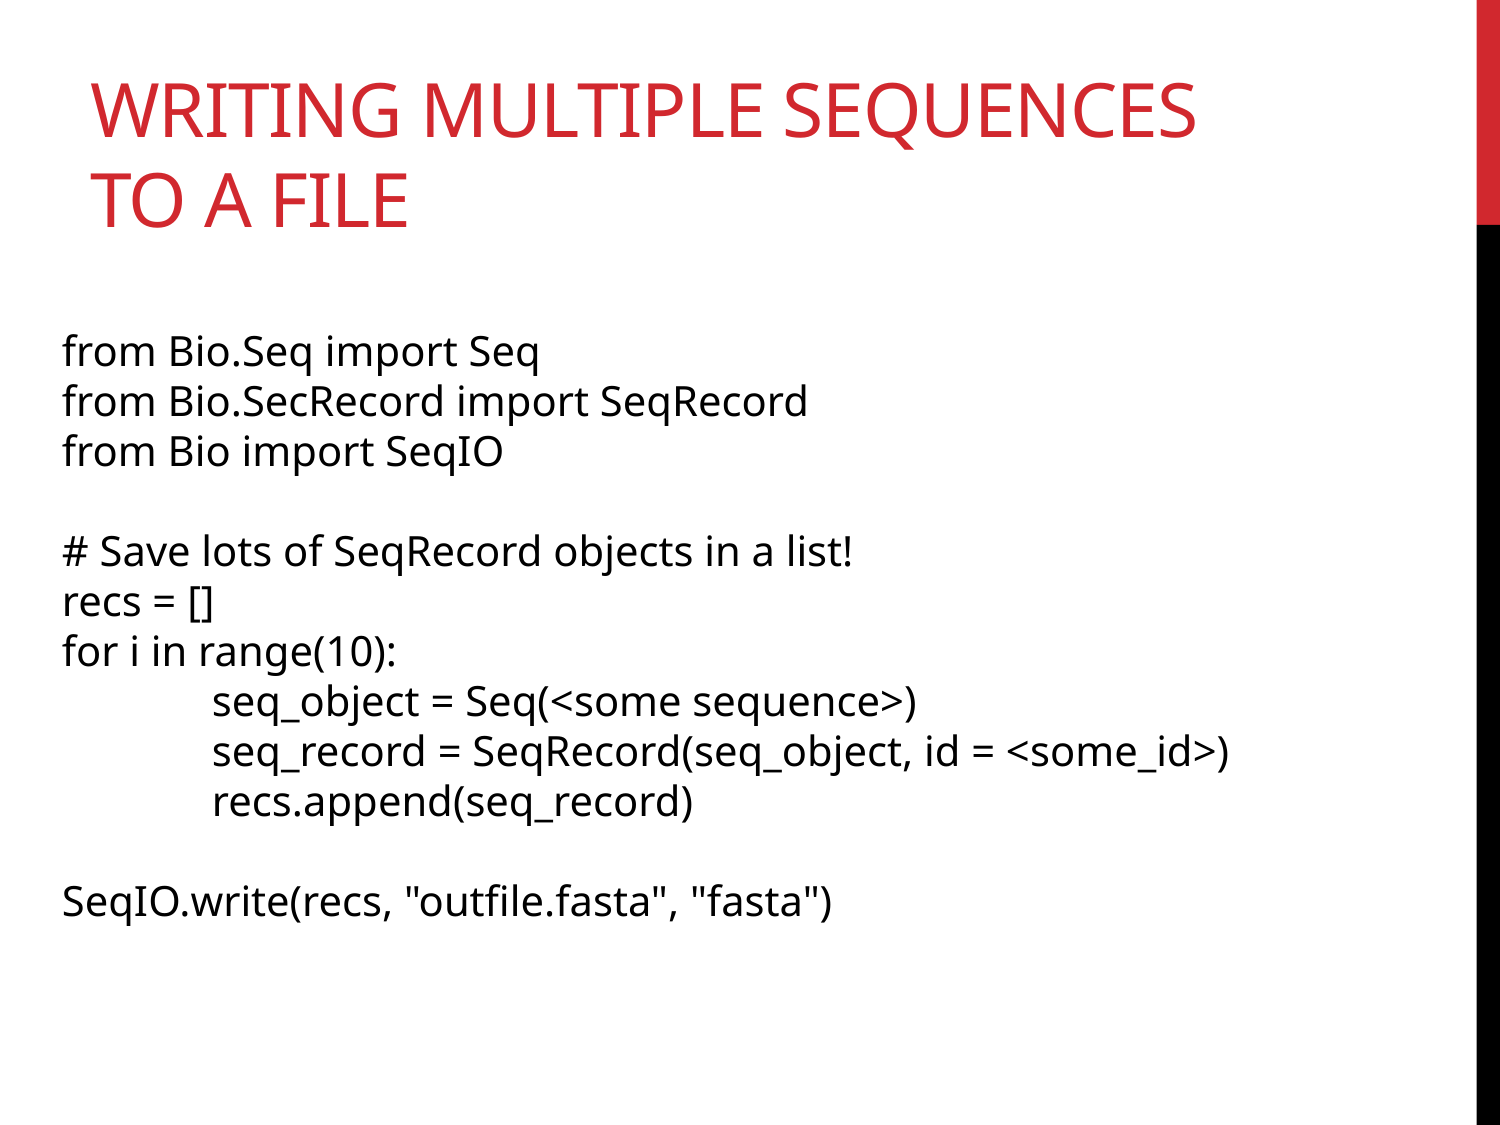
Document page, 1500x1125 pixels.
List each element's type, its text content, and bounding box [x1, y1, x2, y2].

text_box from Bio.Seq import Seq from Bio.SecRecord import SeqRecord from Bio import SeqIO # Save lots of SeqRecord objects in a list! recs = [] for i in range(10): seq_object = Seq(<some sequence>) seq_record = SeqRecord(seq_object, id = <some_id>) recs.append(seq_record) SeqIO.write(recs, "outfile.fasta", "fasta") [47, 316, 1468, 932]
title Writing multiple sequences to a file [75, 25, 1325, 250]
text_box [312, 140, 343, 202]
